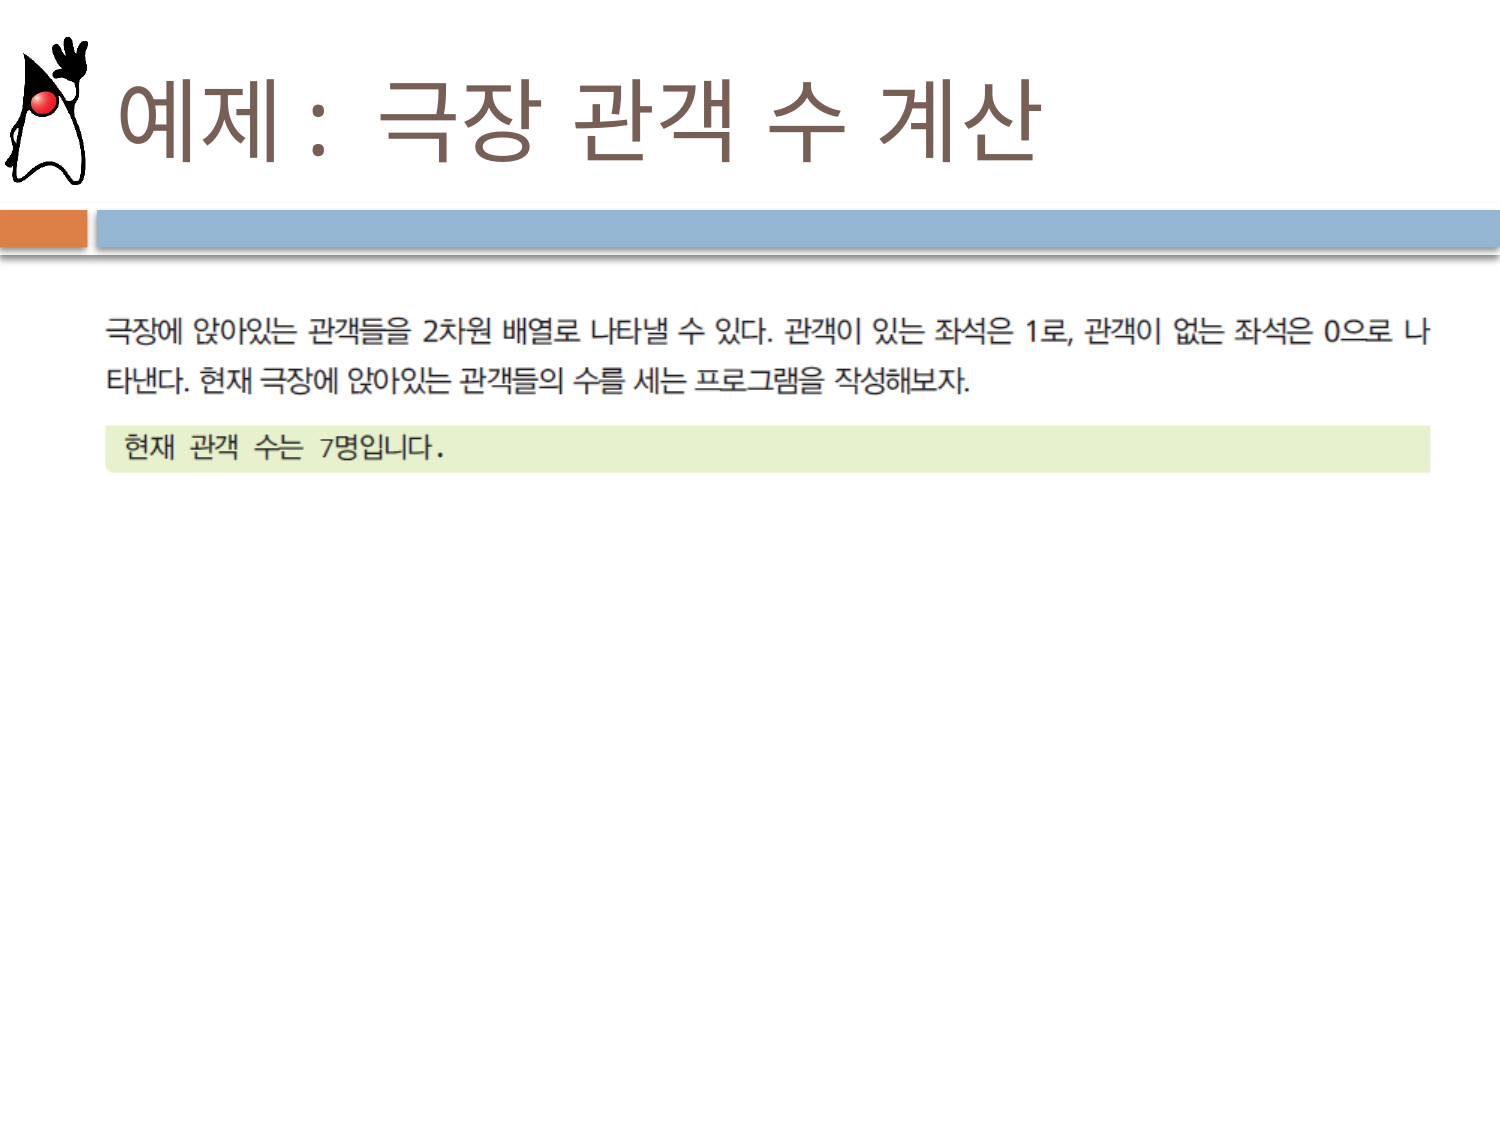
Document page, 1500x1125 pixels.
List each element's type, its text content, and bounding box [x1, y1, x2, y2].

picture [5, 37, 88, 185]
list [100, 299, 1439, 487]
title 예제: 극장 관객 수 계산 [100, 37, 1438, 200]
